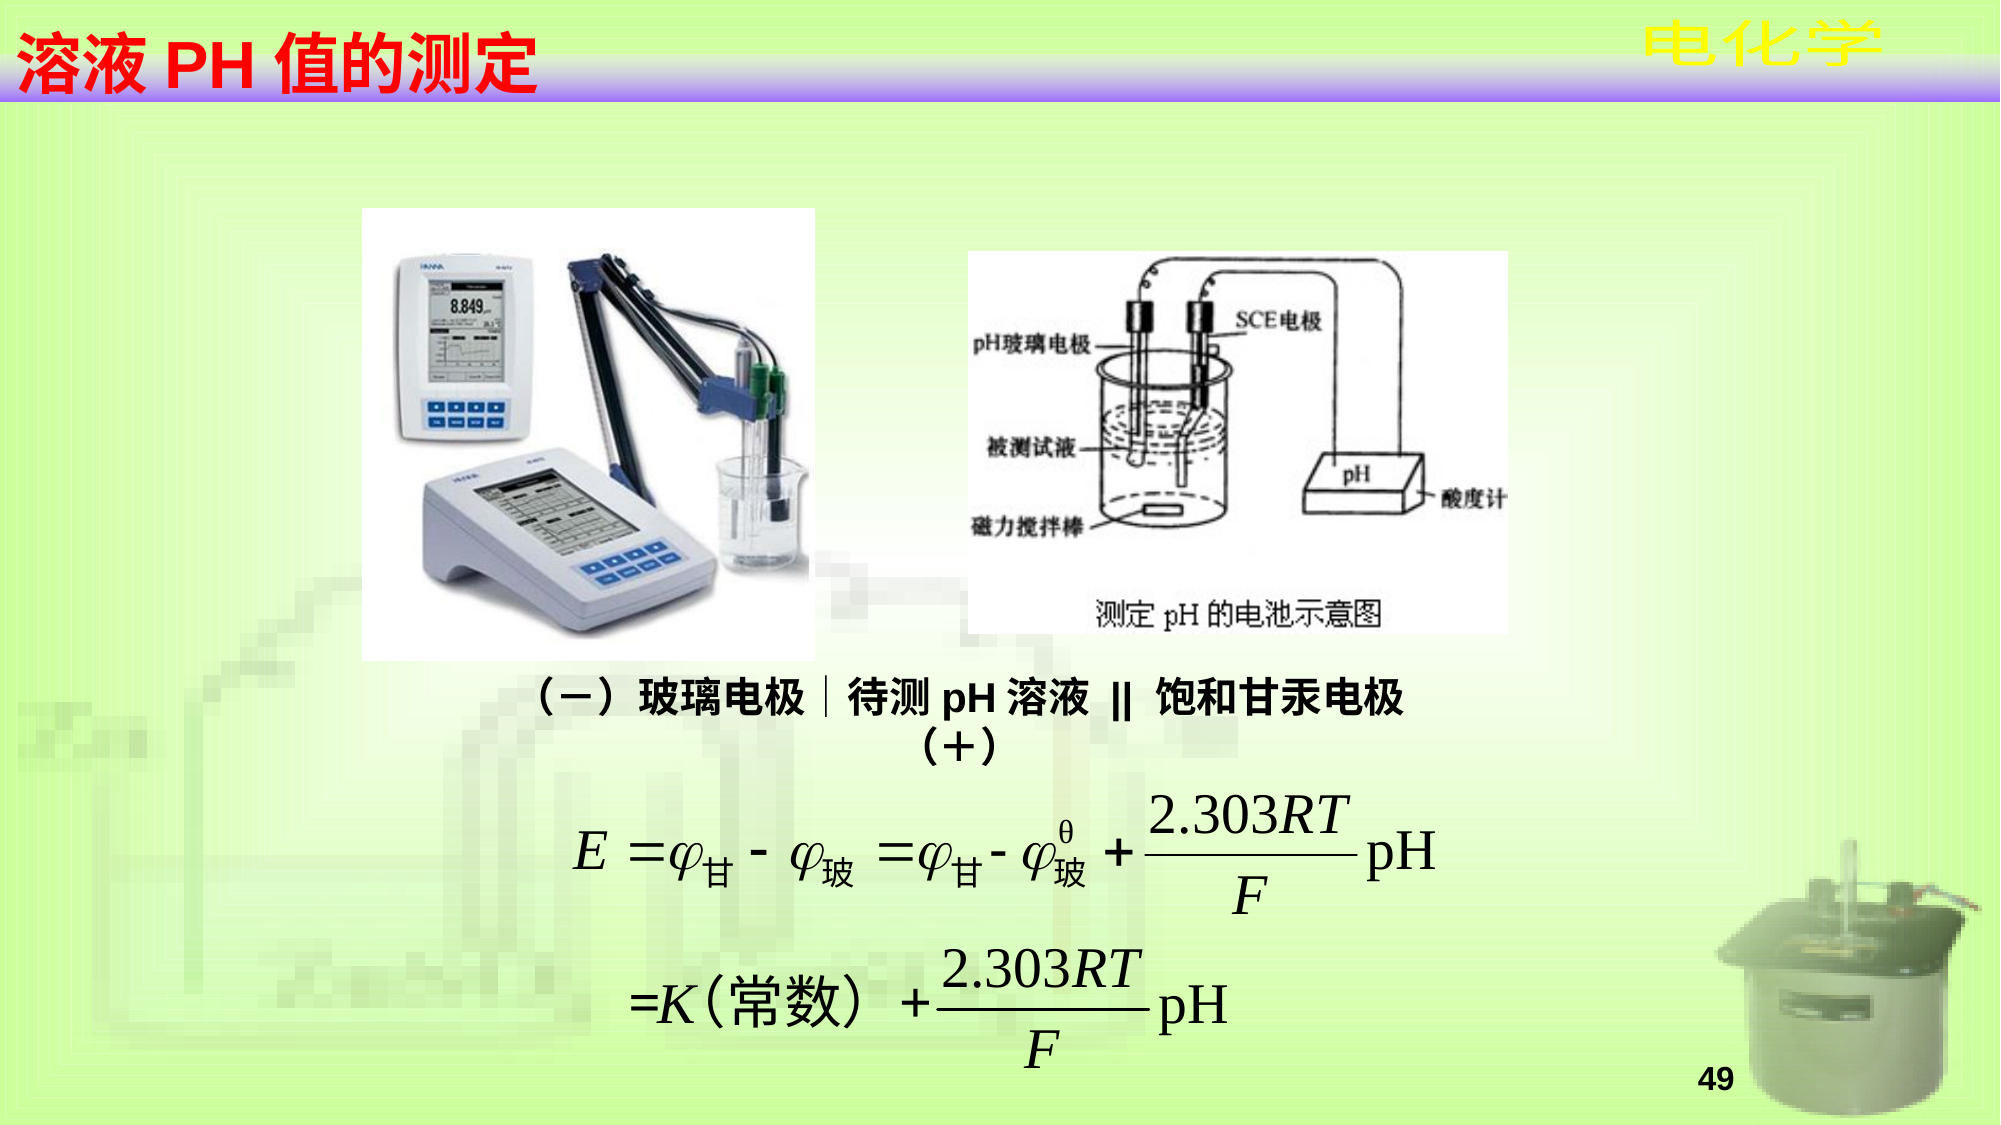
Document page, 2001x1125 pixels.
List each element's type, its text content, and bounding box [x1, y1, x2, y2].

picture [1706, 831, 2000, 1125]
picture [0, 208, 1508, 1064]
slide_number 49 [1400, 1046, 1750, 1107]
title 溶液PH值的测定 [0, 21, 1800, 102]
text_box （－）玻璃电极│待测pH溶液 || 饱和甘汞电极（＋） [445, 663, 1474, 779]
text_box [562, 774, 1449, 1083]
